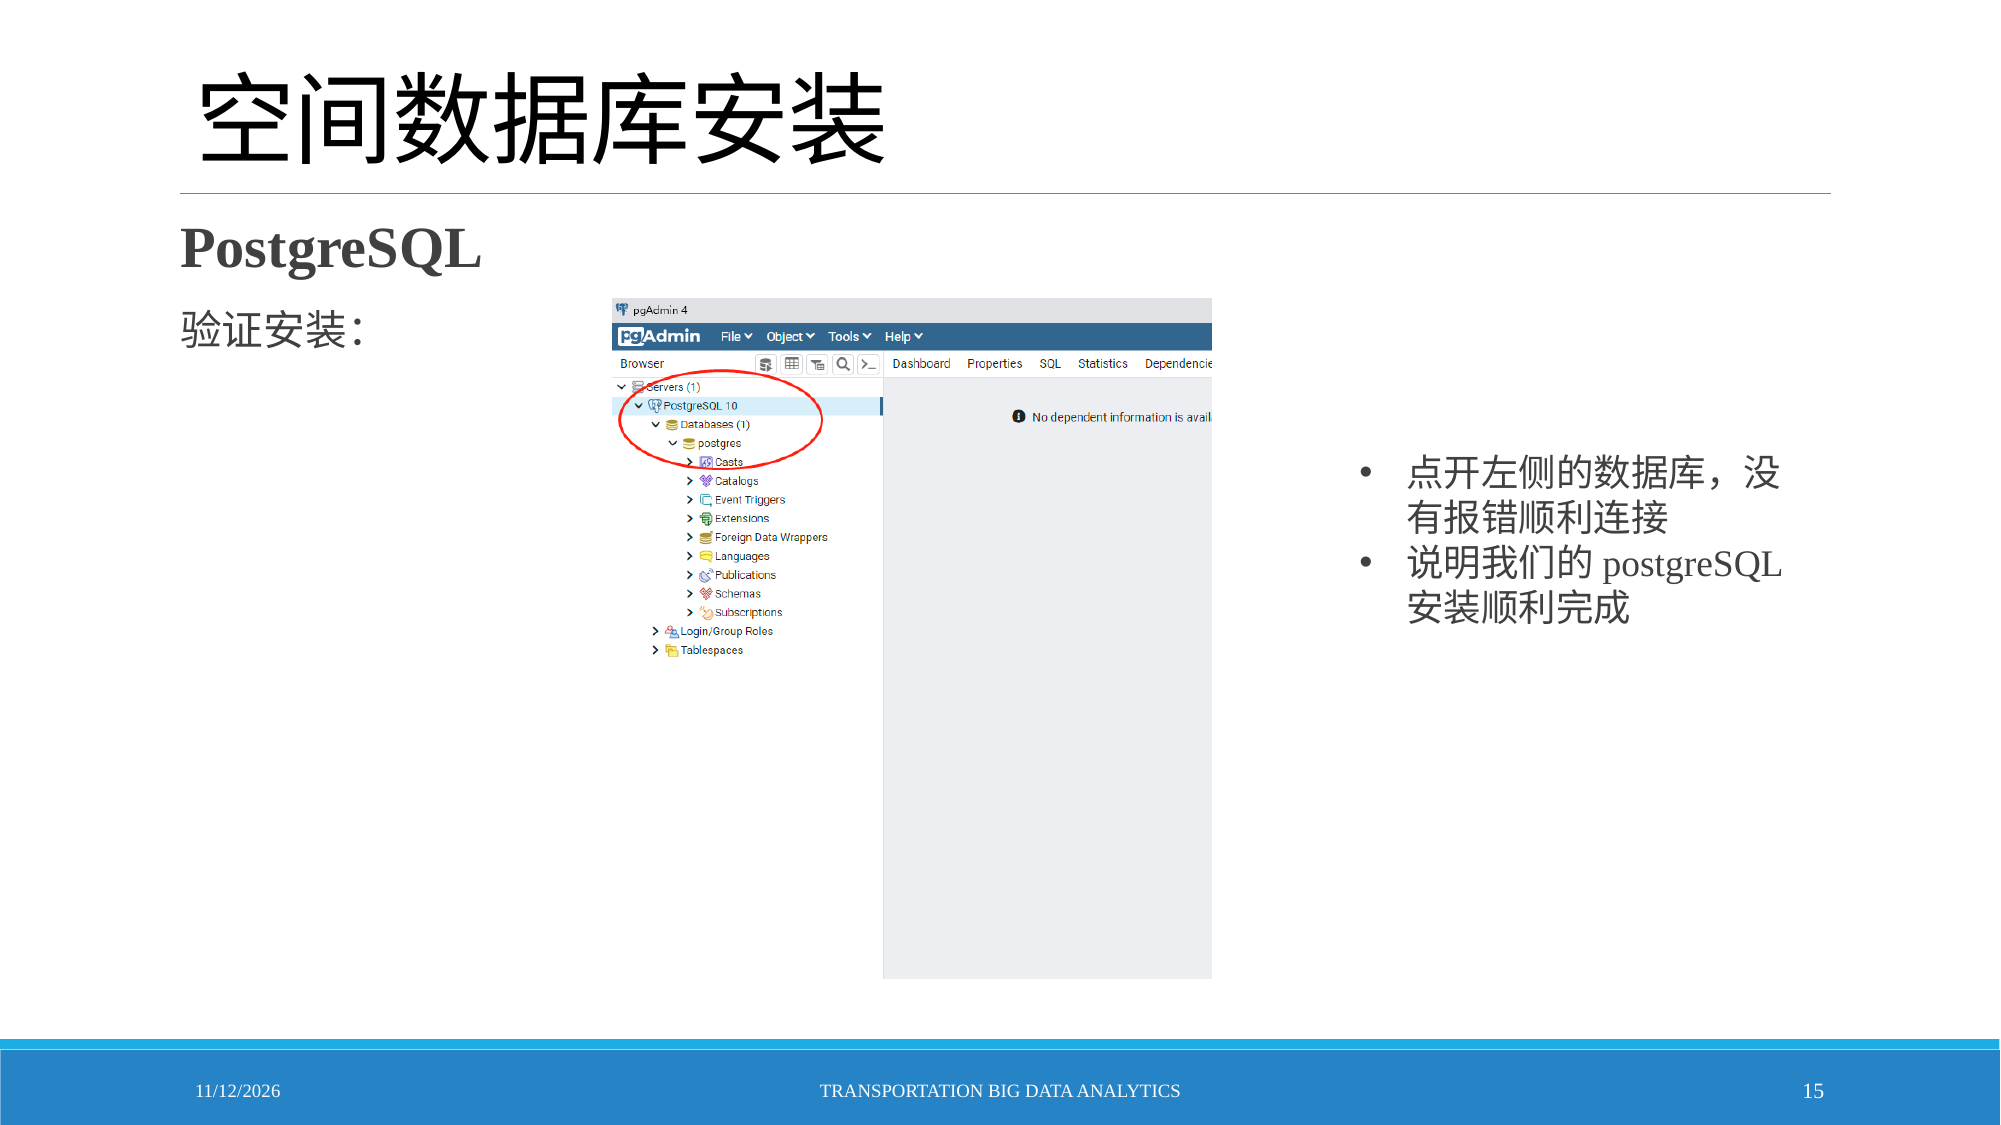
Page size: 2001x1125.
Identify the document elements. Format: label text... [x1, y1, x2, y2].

footer Transportation Big Data Analytics [604, 1059, 1396, 1120]
slide_number 15 [1624, 1059, 1840, 1120]
picture [612, 298, 1213, 979]
title 空间数据库安装 [180, 20, 1830, 185]
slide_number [180, 1059, 586, 1120]
text_box 点开左侧的数据库，没有报错顺利连接 说明我们的postgreSQL安装顺利完成 [1344, 441, 1814, 637]
text_box PostgreSQL 验证安装： [179, 209, 1830, 388]
